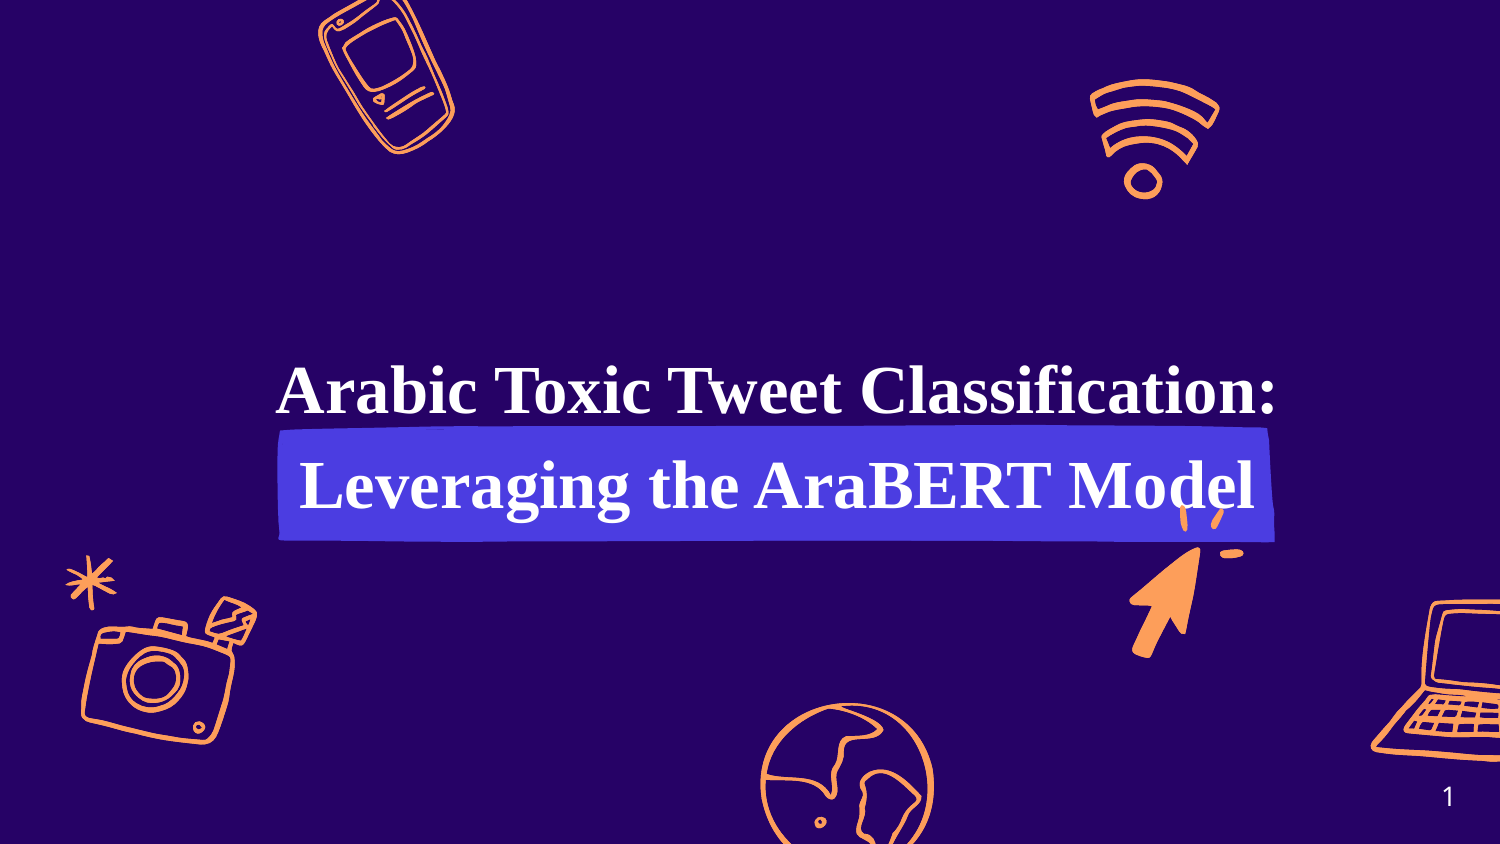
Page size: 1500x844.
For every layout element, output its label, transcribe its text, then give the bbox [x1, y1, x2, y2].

text_box [760, 703, 934, 844]
text_box [1123, 163, 1163, 200]
text_box [1220, 552, 1244, 559]
text_box [1370, 599, 1500, 762]
slide_number ‹#› [1366, 779, 1457, 844]
text_box [1129, 552, 1201, 658]
text_box [1101, 119, 1198, 165]
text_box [276, 424, 1276, 543]
text_box [318, 0, 455, 155]
text_box [1089, 79, 1220, 129]
text_box Arabic Toxic Tweet Classification: Leveraging the AraBERT Model [162, 332, 1319, 522]
text_box [65, 555, 117, 611]
text_box [81, 596, 257, 745]
